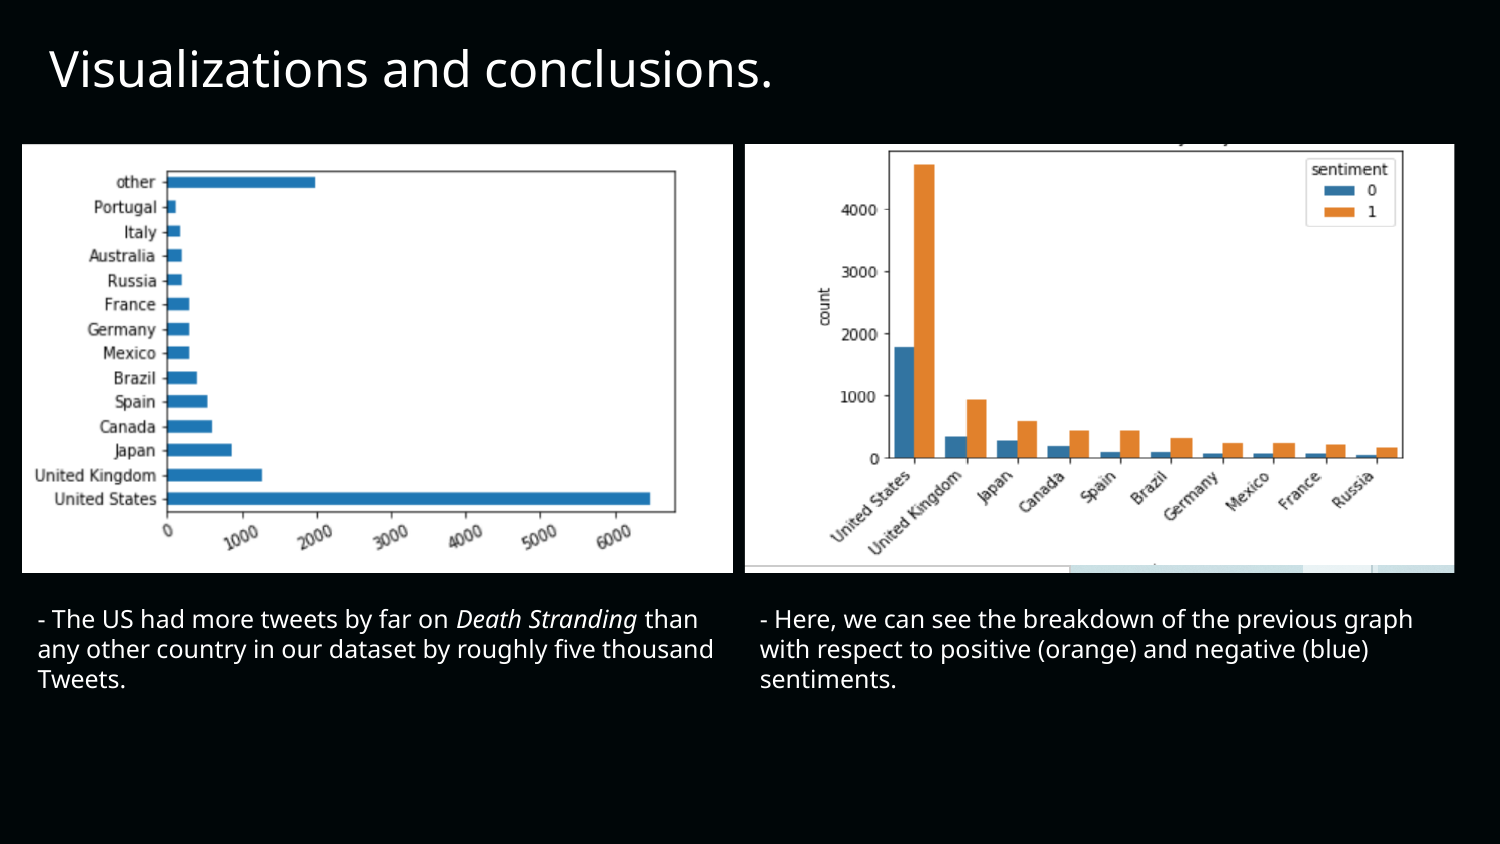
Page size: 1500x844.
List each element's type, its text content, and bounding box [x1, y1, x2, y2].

picture [744, 144, 1455, 573]
text_box - Here, we can see the breakdown of the previous graph with respect to positive (orange) and negative (blue) sentiments. [744, 588, 1455, 684]
picture [22, 144, 733, 573]
text_box Visualizations and conclusions. [34, 22, 1005, 111]
text_box - The US had more tweets by far on Death Stranding than any other country in our dataset by roughly five thousand Tweets. [22, 588, 733, 684]
